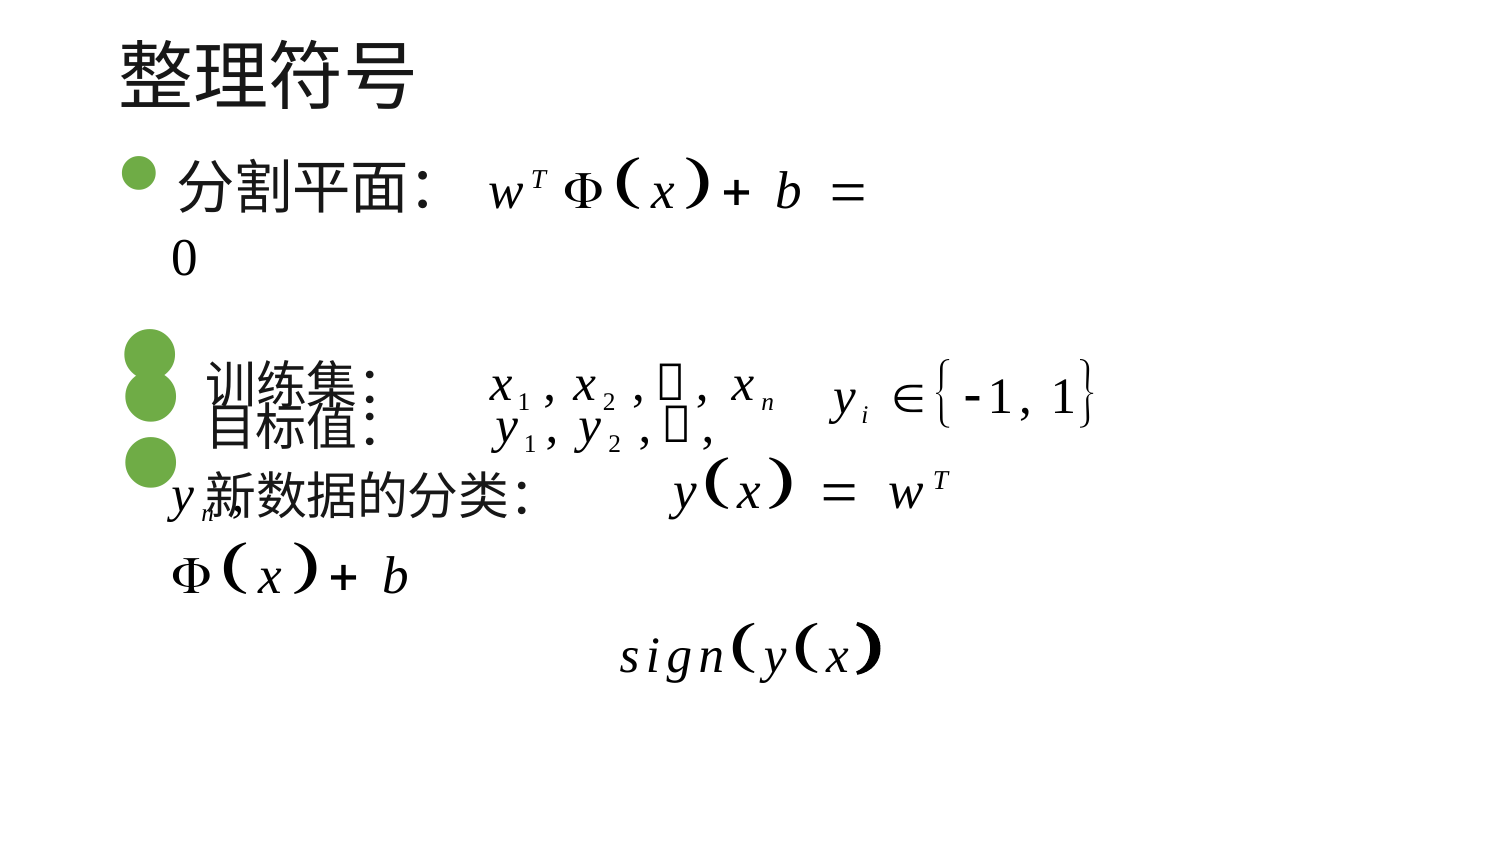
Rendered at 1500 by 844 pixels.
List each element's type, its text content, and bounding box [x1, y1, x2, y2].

text_box 分割平面：wT x b  0 训练集： x1 , x2 ,, xn [113, 103, 893, 418]
text_box 新数据的分类： yx  wT x b signyx [111, 442, 1121, 686]
text_box yi 1, 1 [826, 344, 1129, 429]
text_box 目标值： y1, y2 ,, yn , [111, 353, 781, 442]
title 整理符号 [116, 26, 421, 103]
